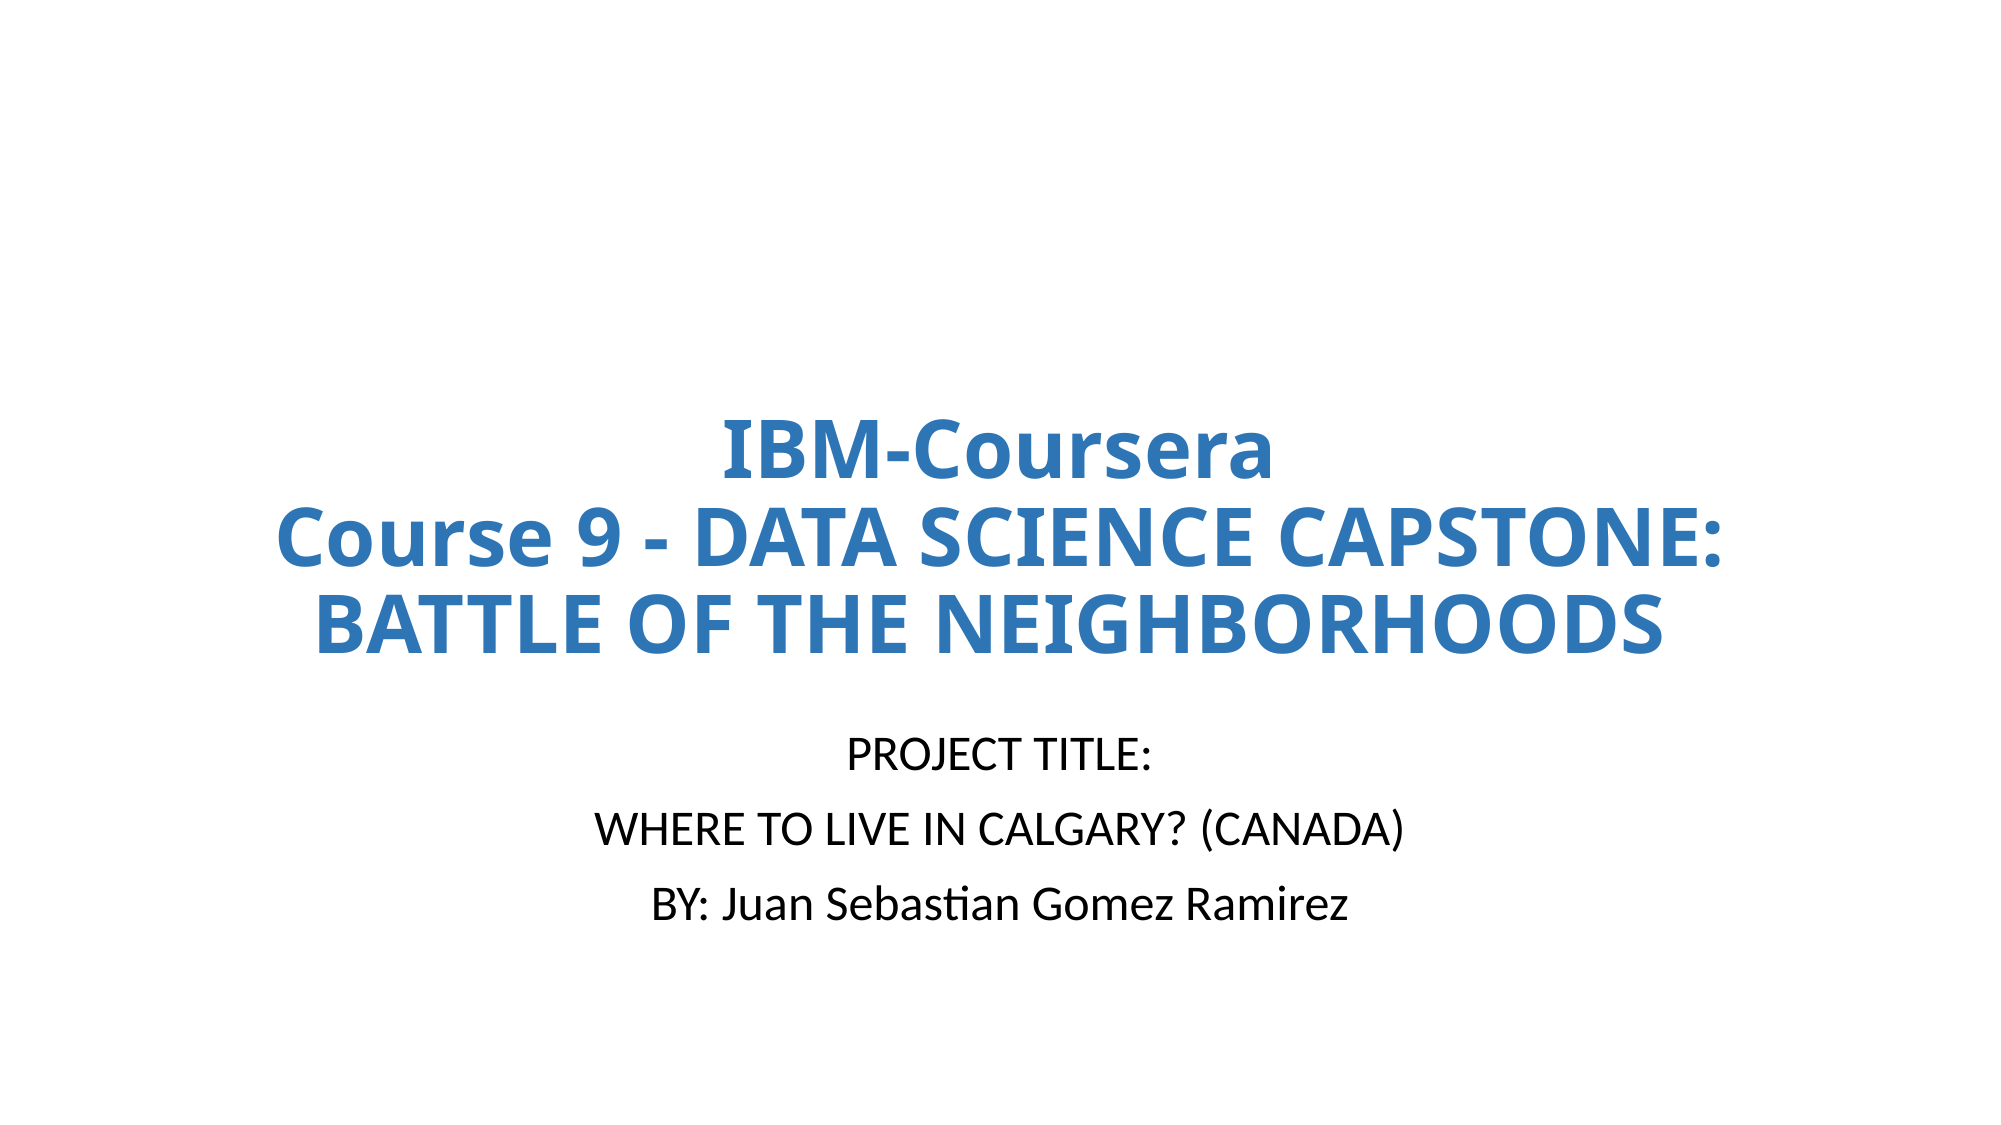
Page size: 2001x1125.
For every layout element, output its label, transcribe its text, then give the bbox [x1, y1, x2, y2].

subtitle PROJECT TITLE: WHERE TO LIVE IN CALGARY? (CANADA) BY: Juan Sebastian Gomez Ramirez [249, 719, 1750, 992]
title IBM-Coursera Course 9 - DATA SCIENCE CAPSTONE: BATTLE OF THE NEIGHBORHOODS [249, 287, 1750, 680]
